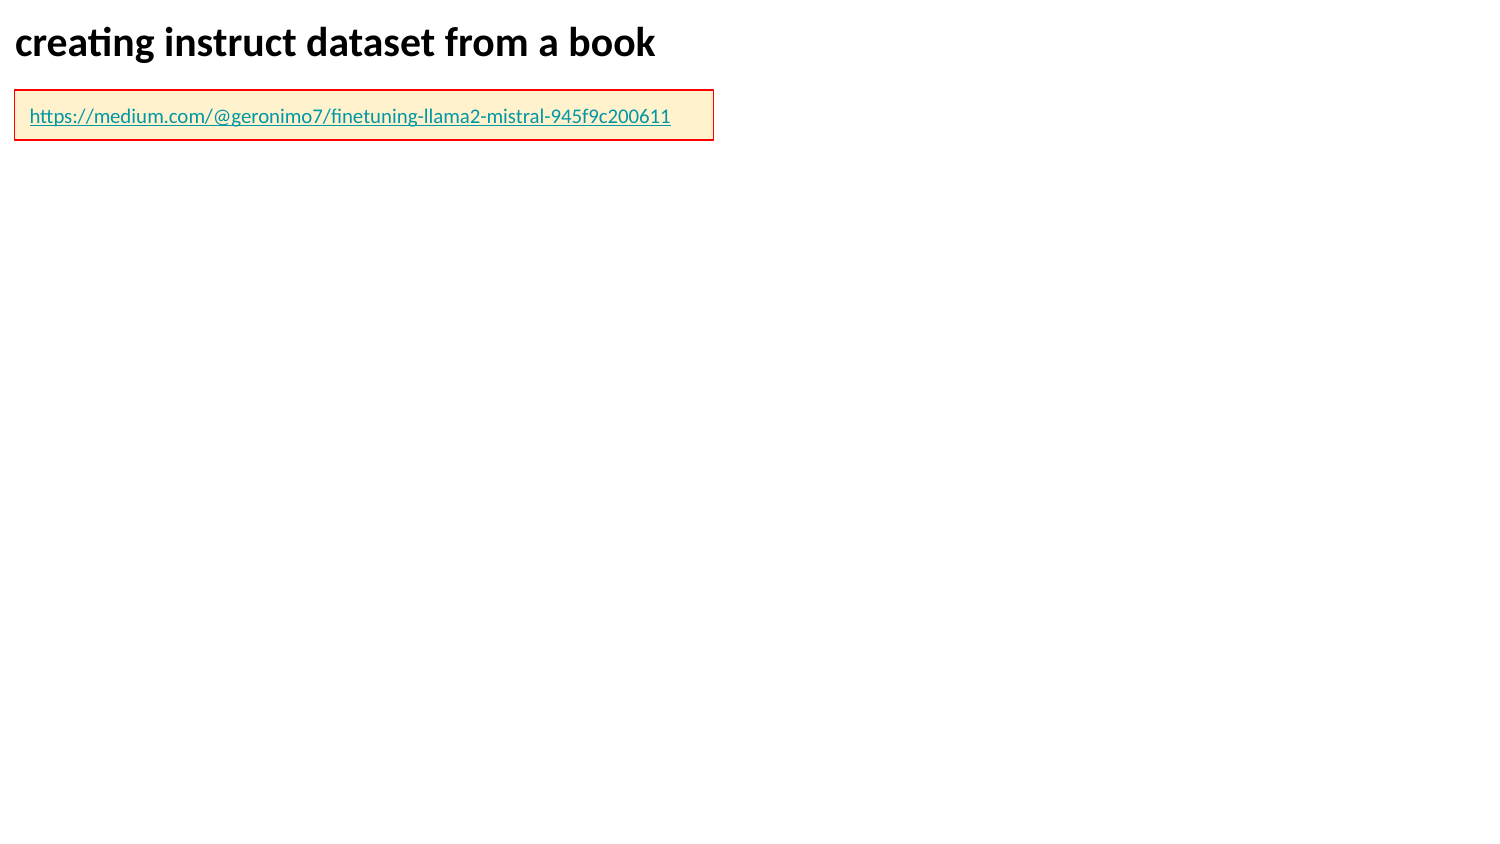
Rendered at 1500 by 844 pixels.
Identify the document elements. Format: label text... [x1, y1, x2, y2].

text_box creating instruct dataset from a book [0, 0, 688, 80]
text_box https://medium.com/@geronimo7/finetuning-llama2-mistral-945f9c200611 [14, 90, 714, 141]
